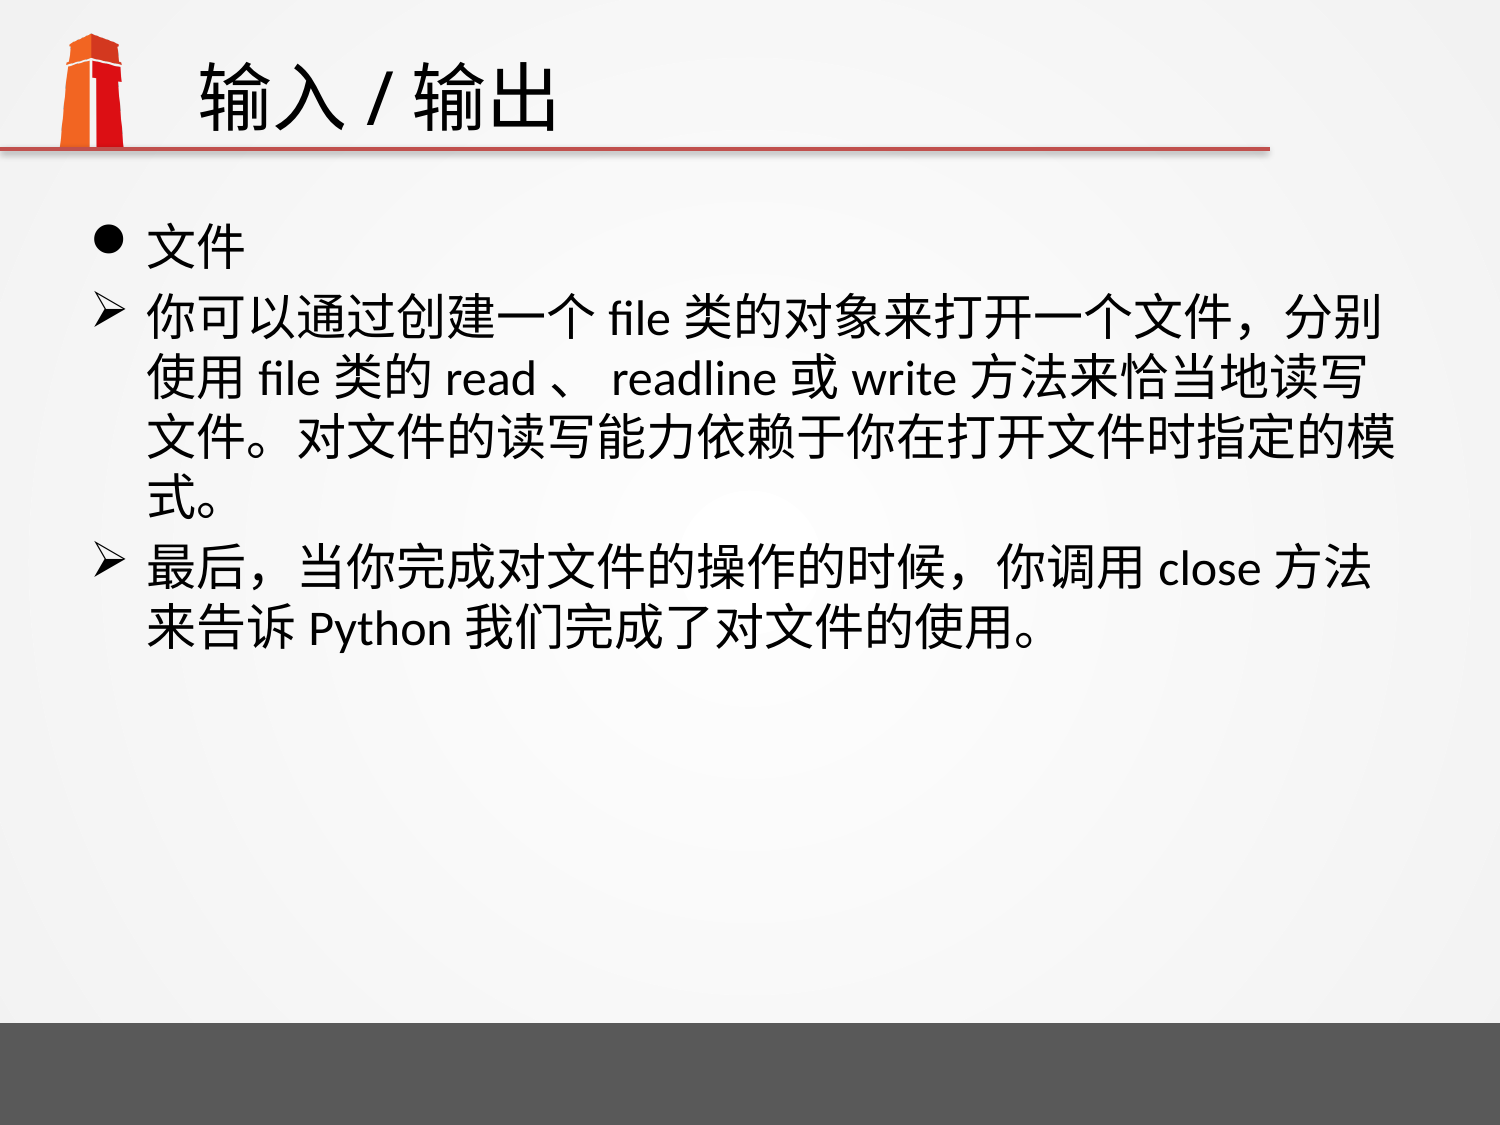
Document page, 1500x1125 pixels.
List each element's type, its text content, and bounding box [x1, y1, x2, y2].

list 文件 你可以通过创建一个file类的对象来打开一个文件，分别使用file类的read、readline或write方法来恰当地读写文件。对文件的读写能力依赖于你在打开文件时指定的模式。 最后，当你完成对文件的操作的时候，你调用close方法来告诉Python我们完成了对文件的使用。 [75, 208, 1425, 1005]
picture [16, 11, 166, 147]
title 输入/输出 [183, 42, 1270, 149]
